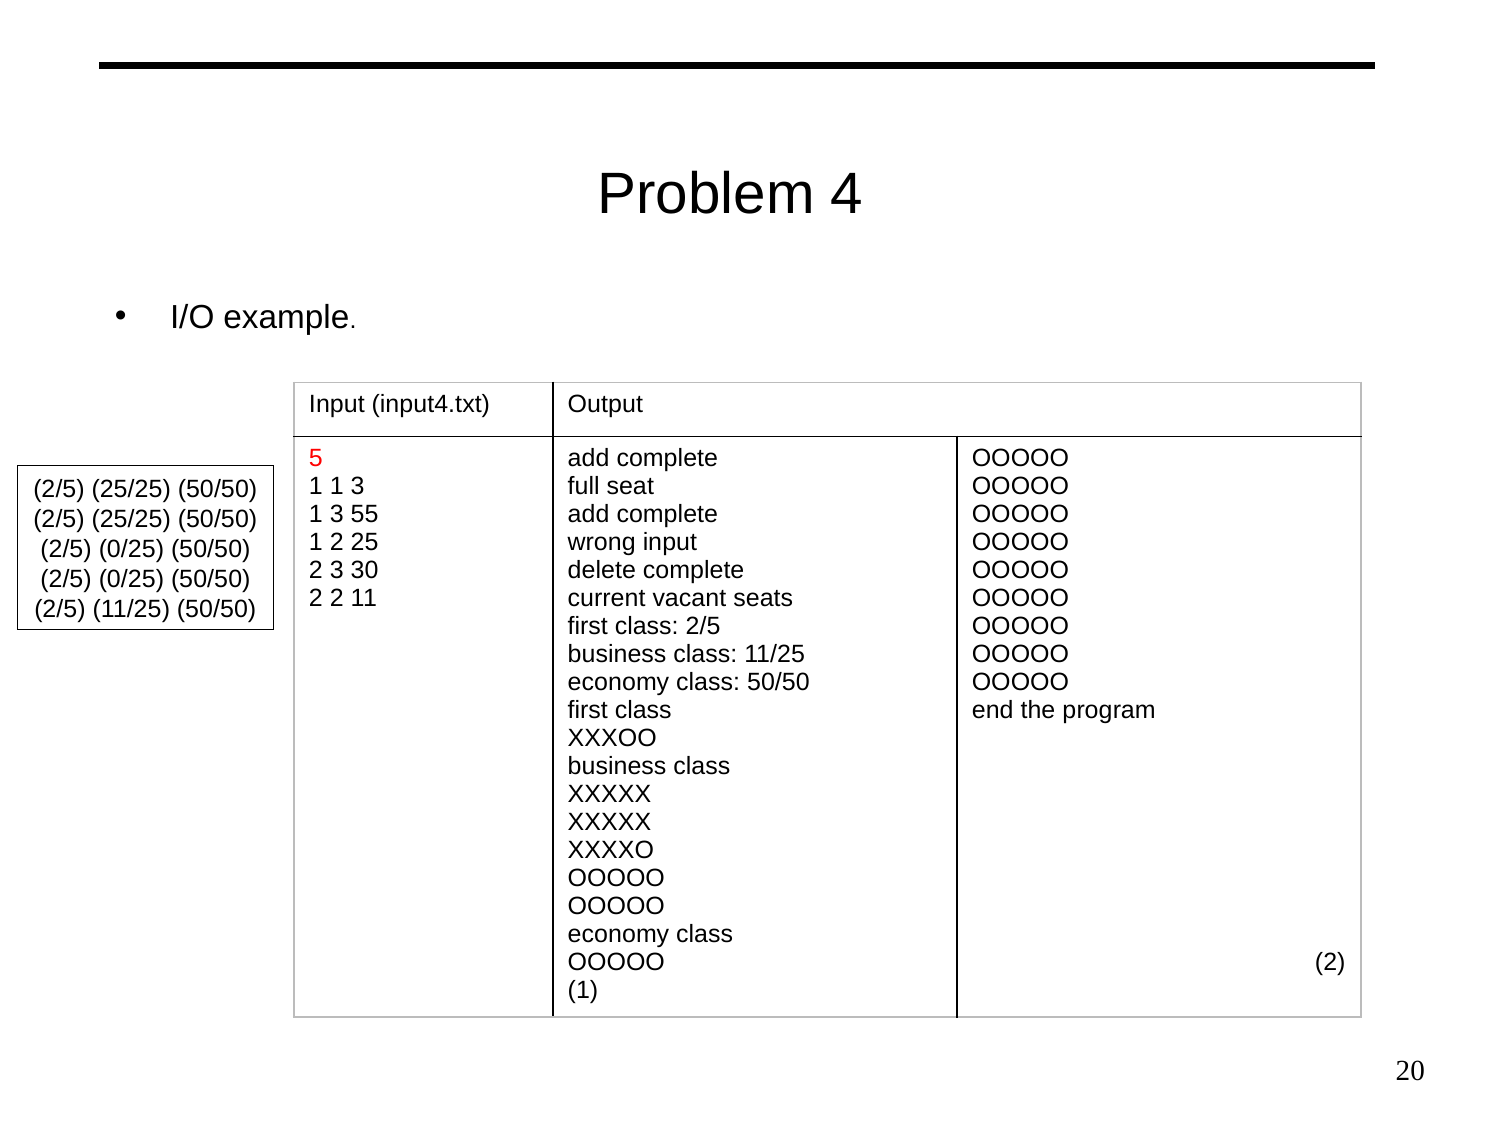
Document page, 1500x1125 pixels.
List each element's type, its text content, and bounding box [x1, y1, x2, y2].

table_header Output [554, 383, 1360, 436]
title Problem 4 [99, 79, 1362, 224]
table_cell 5 1 1 3 1 3 55 1 2 25 2 3 30 2 2 11 [295, 437, 552, 1016]
text_box (2/5) (25/25) (50/50) (2/5) (25/25) (50/50) (2/5) (0/25) (50/50) (2/5) (0/25) (50/50) (2/5) (11/25) (50/50) [17, 465, 274, 630]
table_header Input (input4.txt) [295, 383, 552, 436]
table_cell OOOOO OOOOO OOOOO OOOOO OOOOO OOOOO OOOOO OOOOO OOOOO end the program (2) [958, 437, 1360, 1016]
table_cell add complete full seat add complete wrong input delete complete current vacant seats first class: 2/5 business class: 11/25 economy class: 50/50 first class XXXOO business class XXXXX XXXXX XXXXO OOOOO OOOOO economy class OOOOO (1) [554, 437, 956, 1016]
text_box I/O example. [99, 224, 1386, 960]
